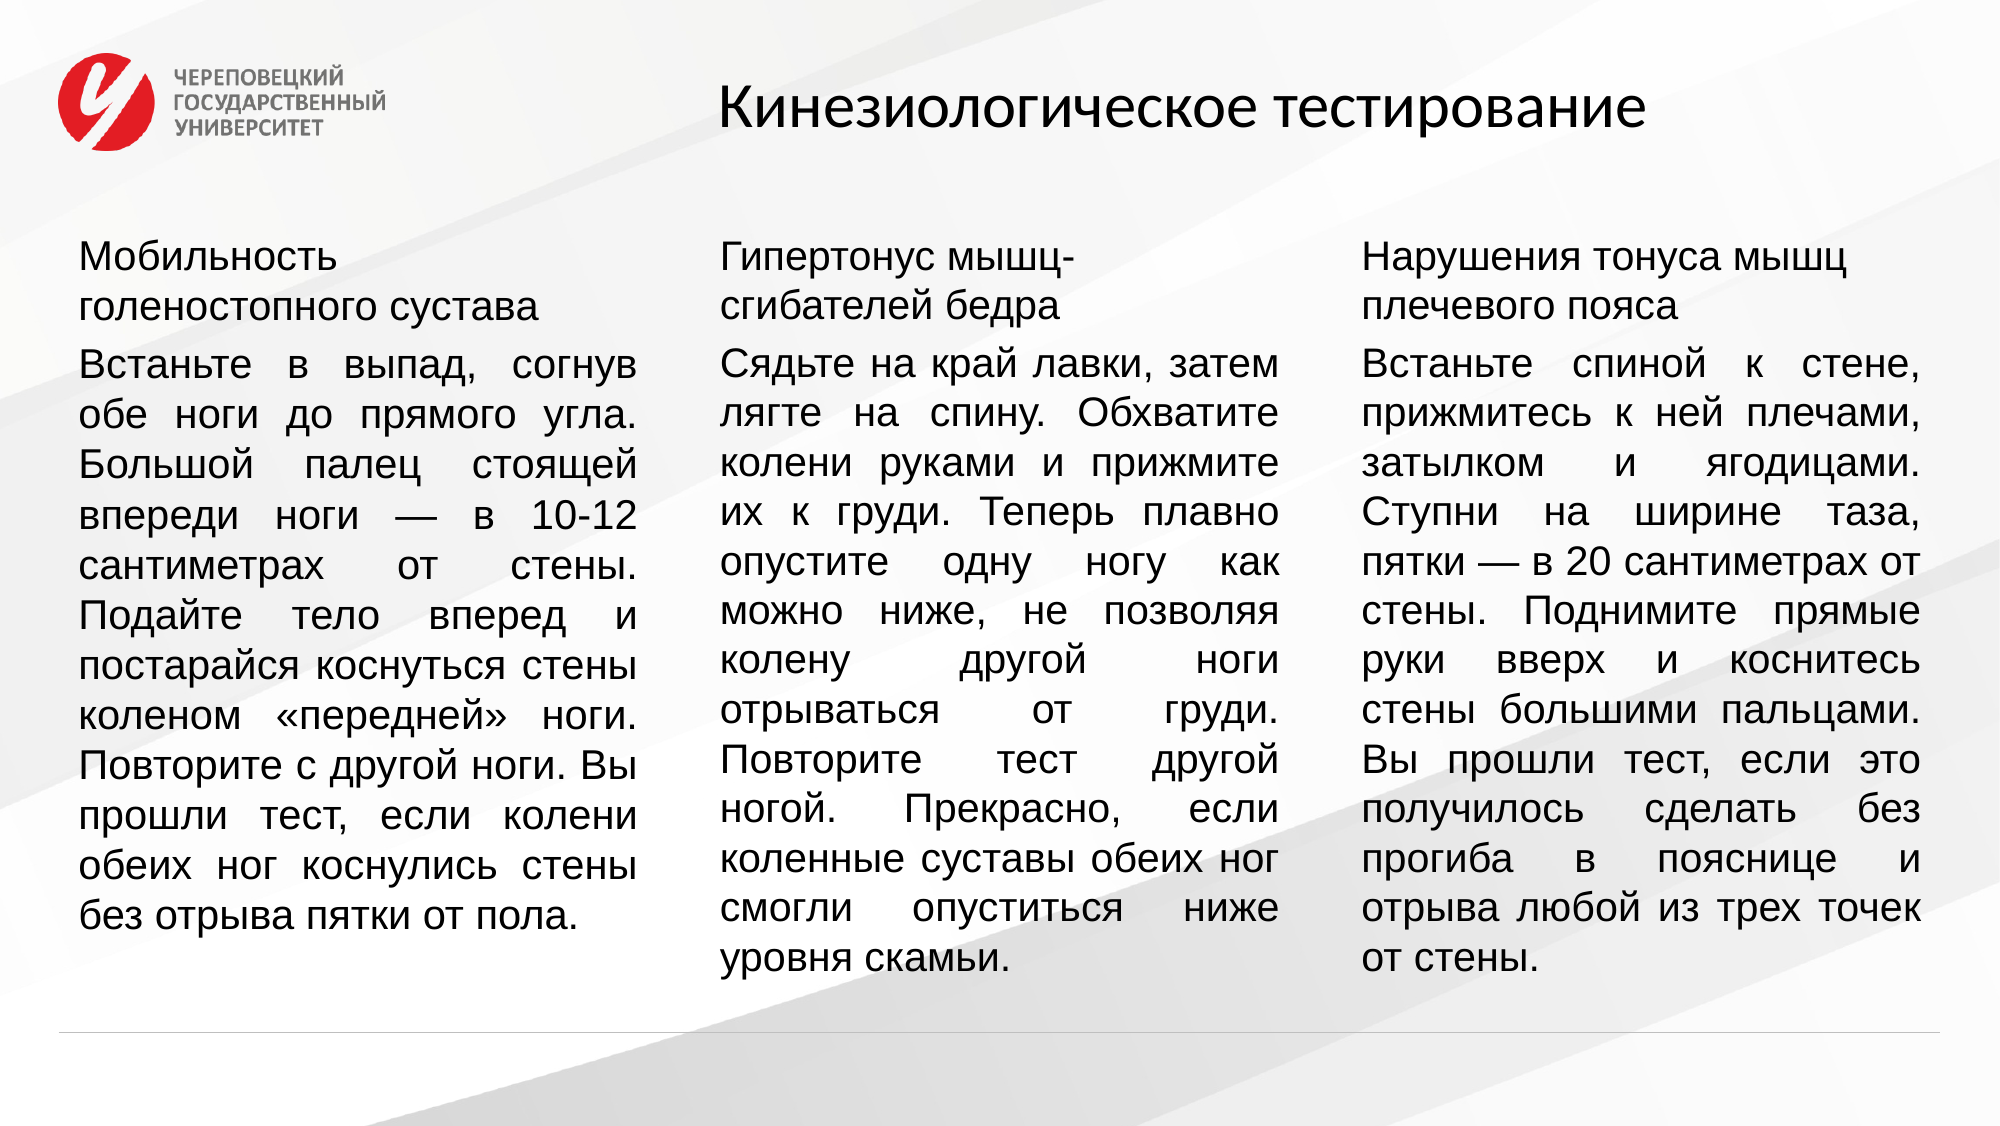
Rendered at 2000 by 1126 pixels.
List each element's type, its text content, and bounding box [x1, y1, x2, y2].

title Кинезиологическое тестирование [426, 53, 1941, 151]
list Мобильность голеностопного сустава Встаньте в выпад, согнув обе ноги до прямого угла. Большой палец стоящей впереди ноги — в 10-12 сантиметрах от стены. Подайте тело вперед и постарайся коснуться стены коленом «перед­ней» ноги. Повторите с другой ноги. Вы прошли тест, если колени обеих ног коснулись стены без отрыва пятки от пола. [58, 219, 658, 993]
list Гипертонус мышц-сгибателей бедра Сядьте на край лавки, затем лягте на спину. Обхватите колени руками и прижмите их к груди. Теперь плавно опустите одну ногу как можно ниже, не позволяя колену другой ноги отрываться от груди. Повторите тест другой ногой. Прекрасно, если коленные суставы обеих ног смогли опуститься ниже уровня скамьи. [700, 219, 1299, 993]
picture [0, 0, 2000, 1126]
list Нарушения тонуса мышц плечевого пояса Встаньте спиной к стене, прижмитесь к ней плечами, затылком и ягодицами. Ступни на ширине таза, пятки — в 20 сантиметрах от стены. Поднимите прямые руки вверх и коснитесь стены большими пальцами. Вы прошли тест, если это получилось сделать без прогиба в пояснице и отрыва любой из трех точек от стены. [1342, 219, 1941, 993]
